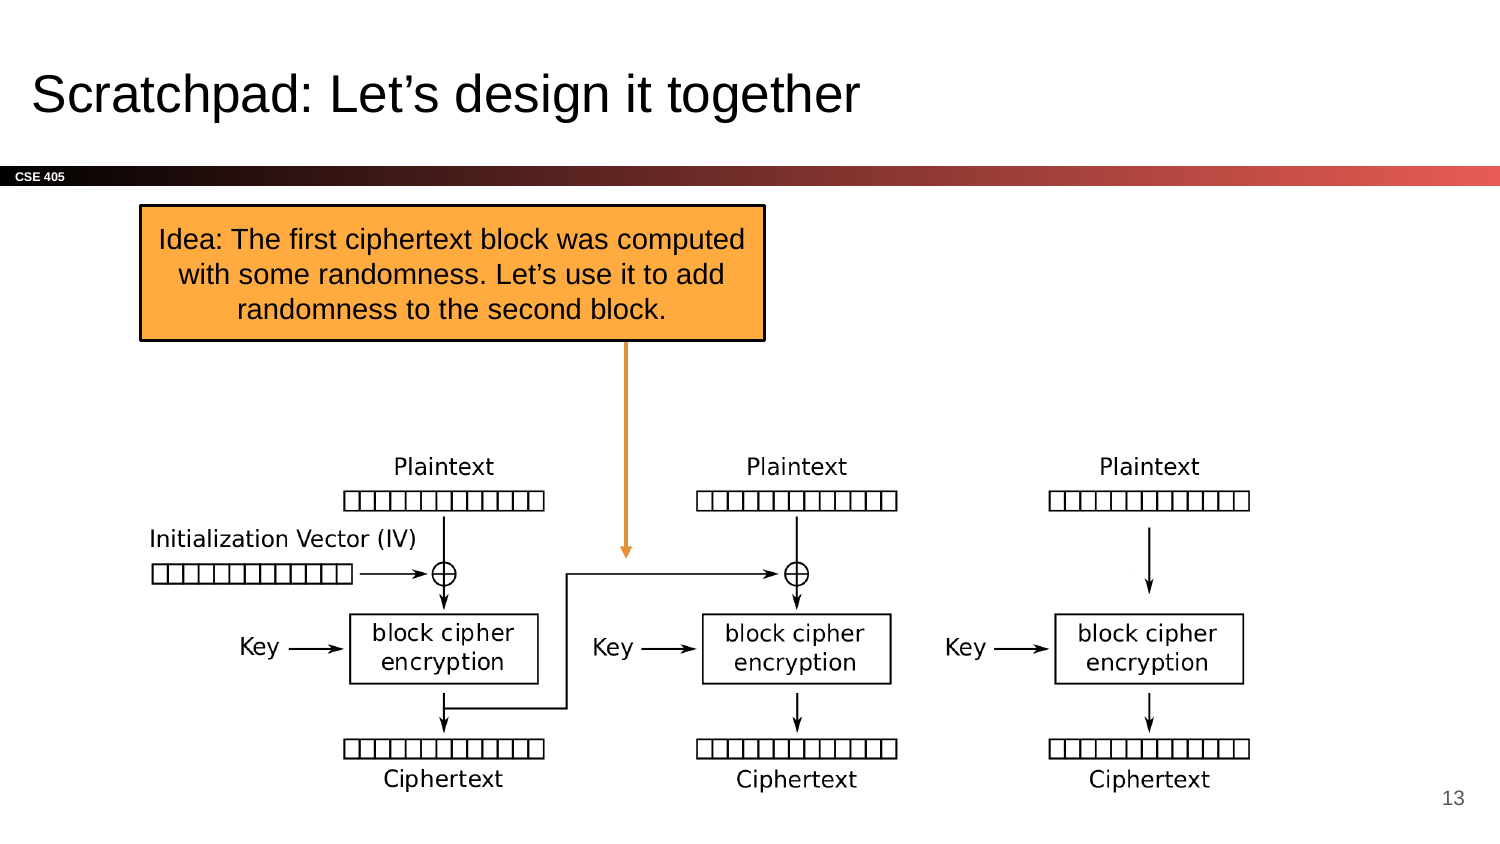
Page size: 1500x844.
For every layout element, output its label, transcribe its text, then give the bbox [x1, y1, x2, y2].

title Scratchpad: Let’s design it together [16, 44, 1415, 139]
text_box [139, 421, 1292, 811]
text_box Idea: The first ciphertext block was computed with some randomness. Let’s use it to add randomness to the second block. [140, 205, 765, 341]
slide_number ‹#› [1389, 764, 1480, 830]
